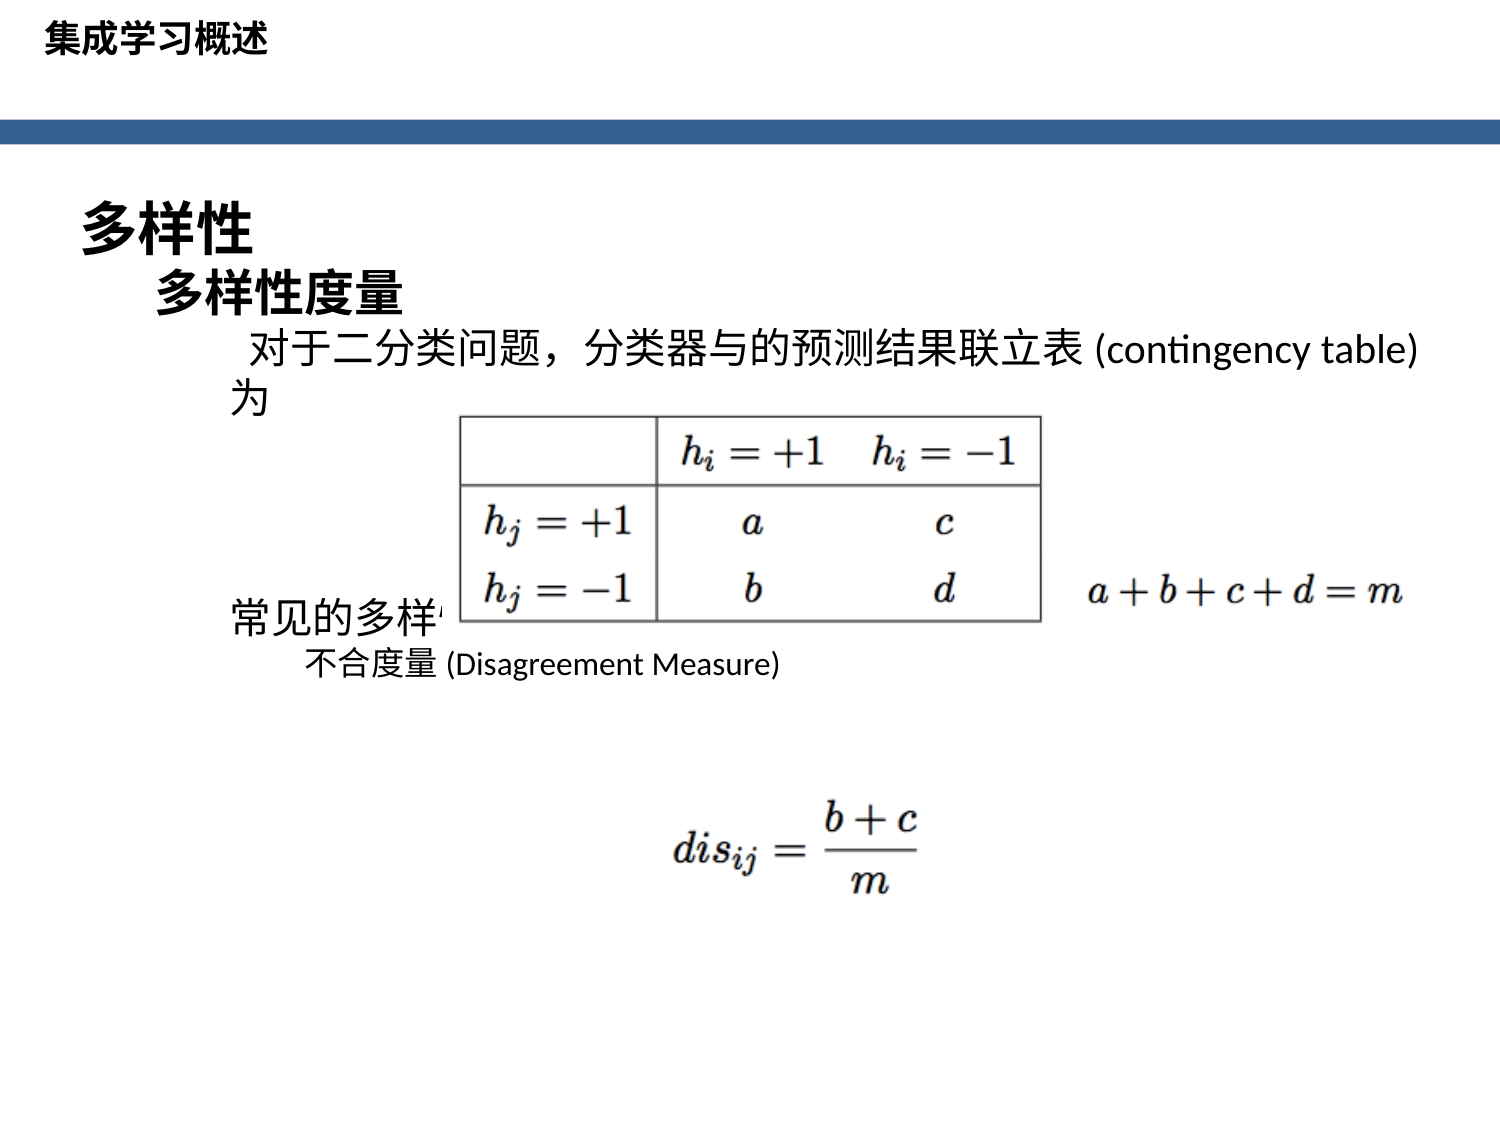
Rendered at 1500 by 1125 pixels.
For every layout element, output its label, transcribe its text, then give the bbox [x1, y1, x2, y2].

picture [442, 396, 1071, 650]
picture [1083, 562, 1405, 623]
title 集成学习概述 [29, 7, 1305, 91]
picture [666, 774, 929, 904]
